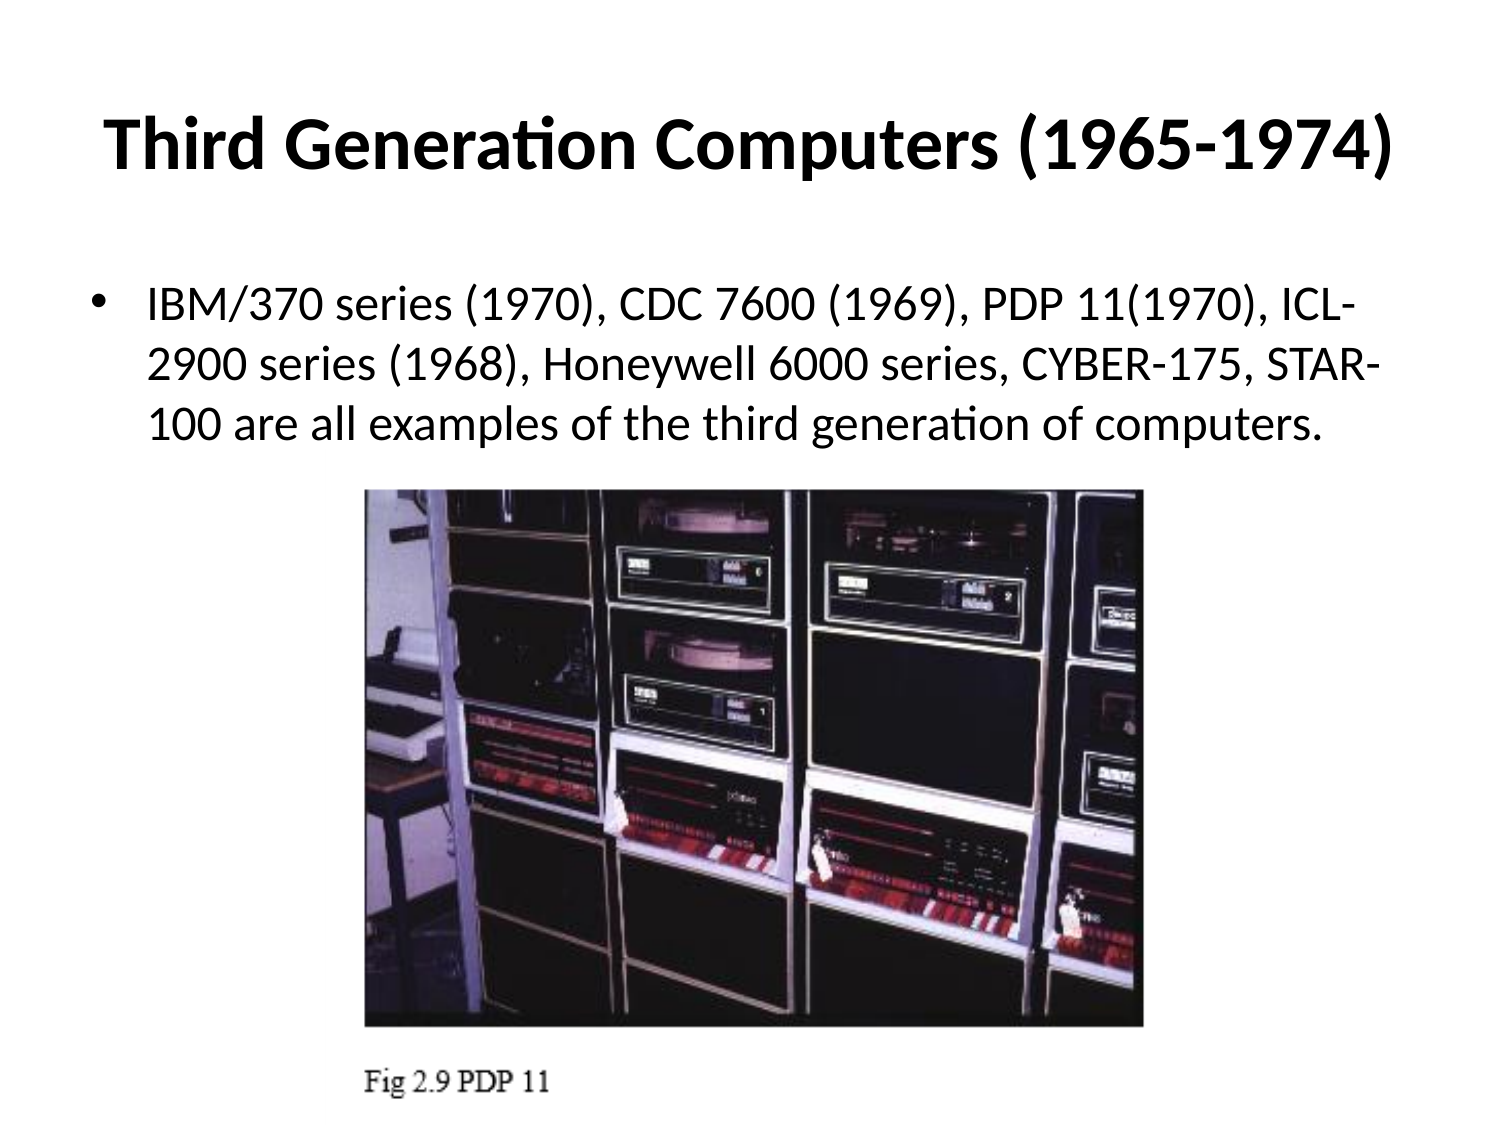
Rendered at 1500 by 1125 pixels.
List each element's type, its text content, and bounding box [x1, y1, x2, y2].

list IBM/370 series (1970), CDC 7600 (1969), PDP 11(1970), ICL-2900 series (1968), Honeywell 6000 series, CYBER-175, STAR-100 are all examples of the third generation of computers. [75, 262, 1425, 1005]
picture [324, 449, 1176, 1125]
title Third Generation Computers (1965-1974) [75, 45, 1425, 233]
